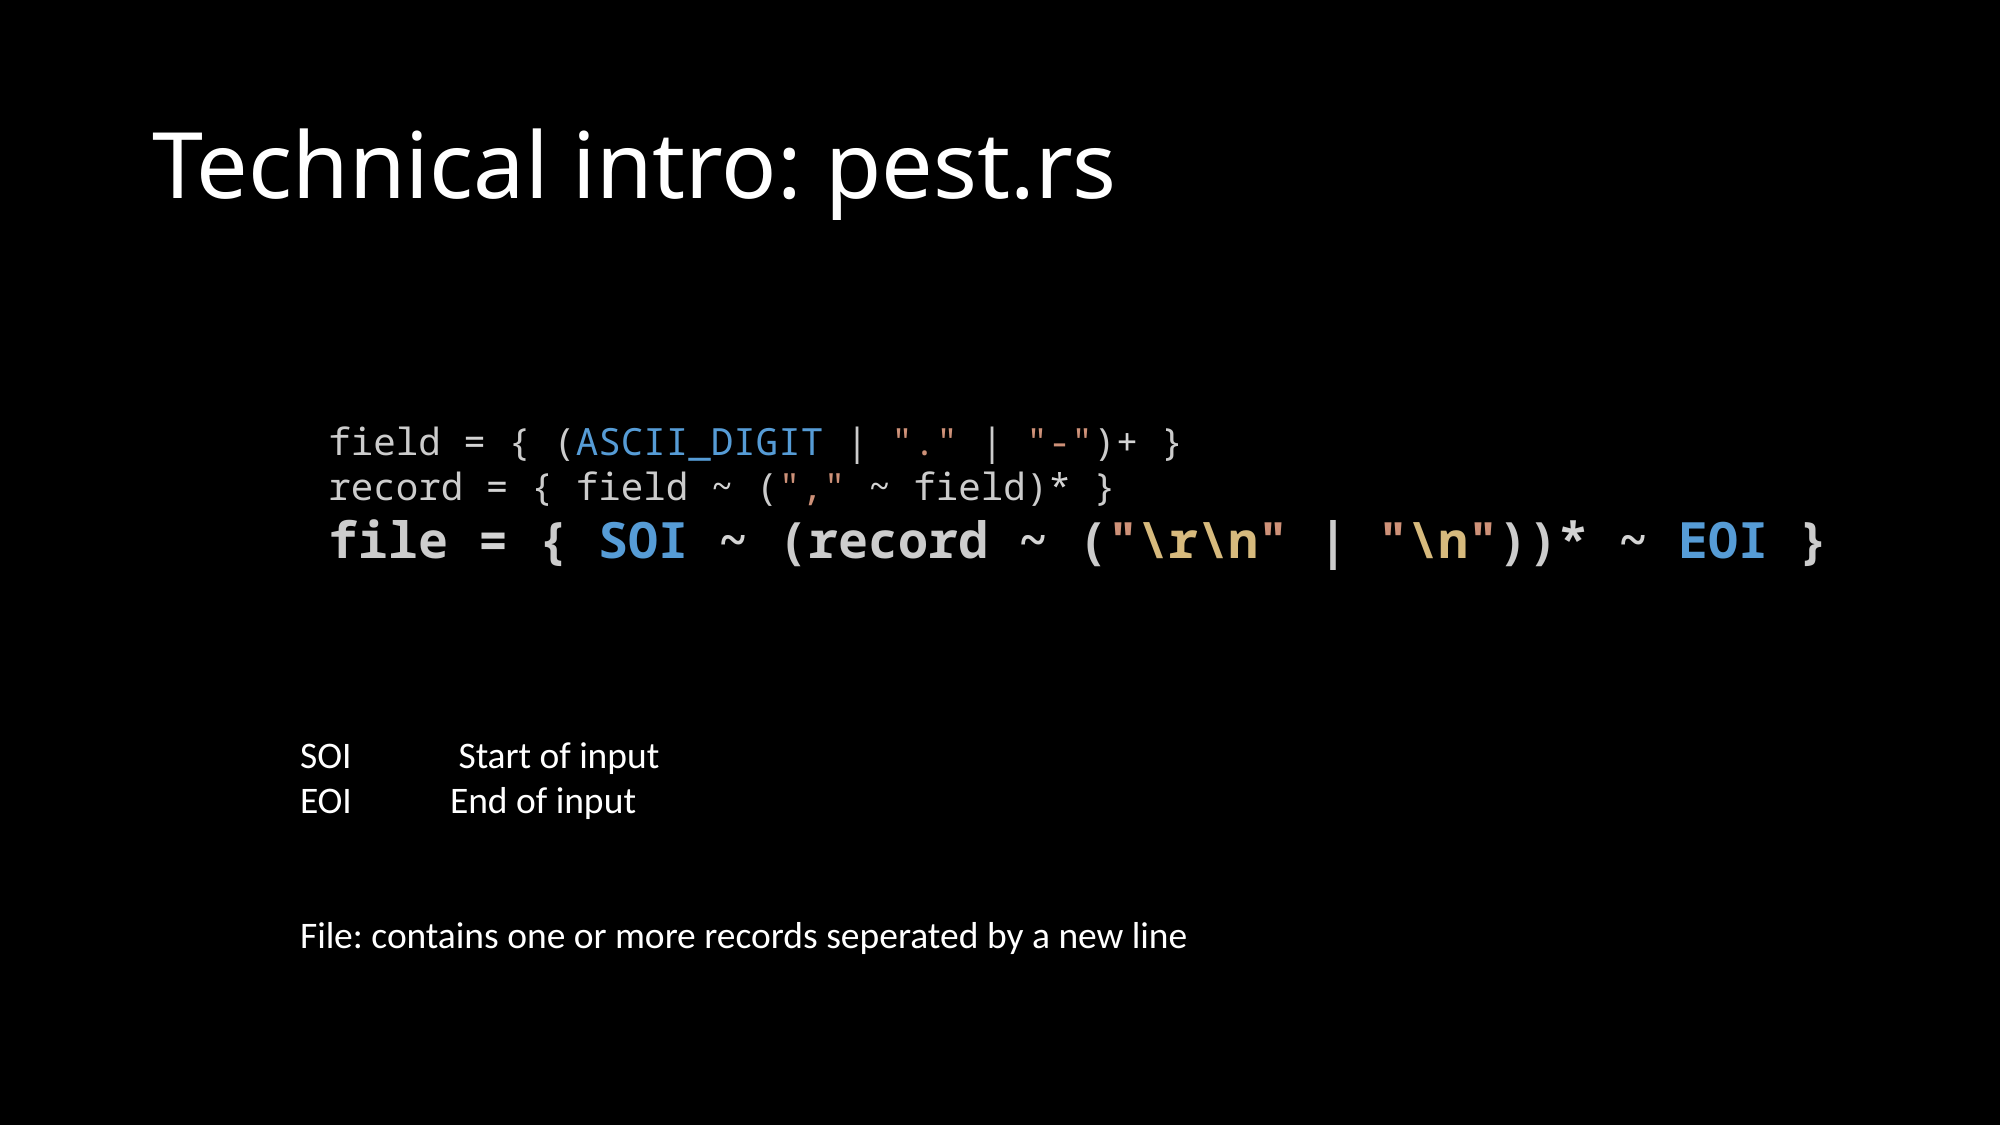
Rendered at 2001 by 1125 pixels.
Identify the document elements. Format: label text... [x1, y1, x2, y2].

text_box SOI Start of input EOI End of input File: contains one or more records seperated by a new line [285, 678, 1204, 964]
title Technical intro: pest.rs [137, 59, 1863, 278]
text_box field = { (ASCII_DIGIT | "." | "-")+ } record = { field ~ ("," ~ field)* } file = { SOI ~ (record ~ ("\r\n" | "\n"))* ~ EOI } [313, 410, 1879, 576]
